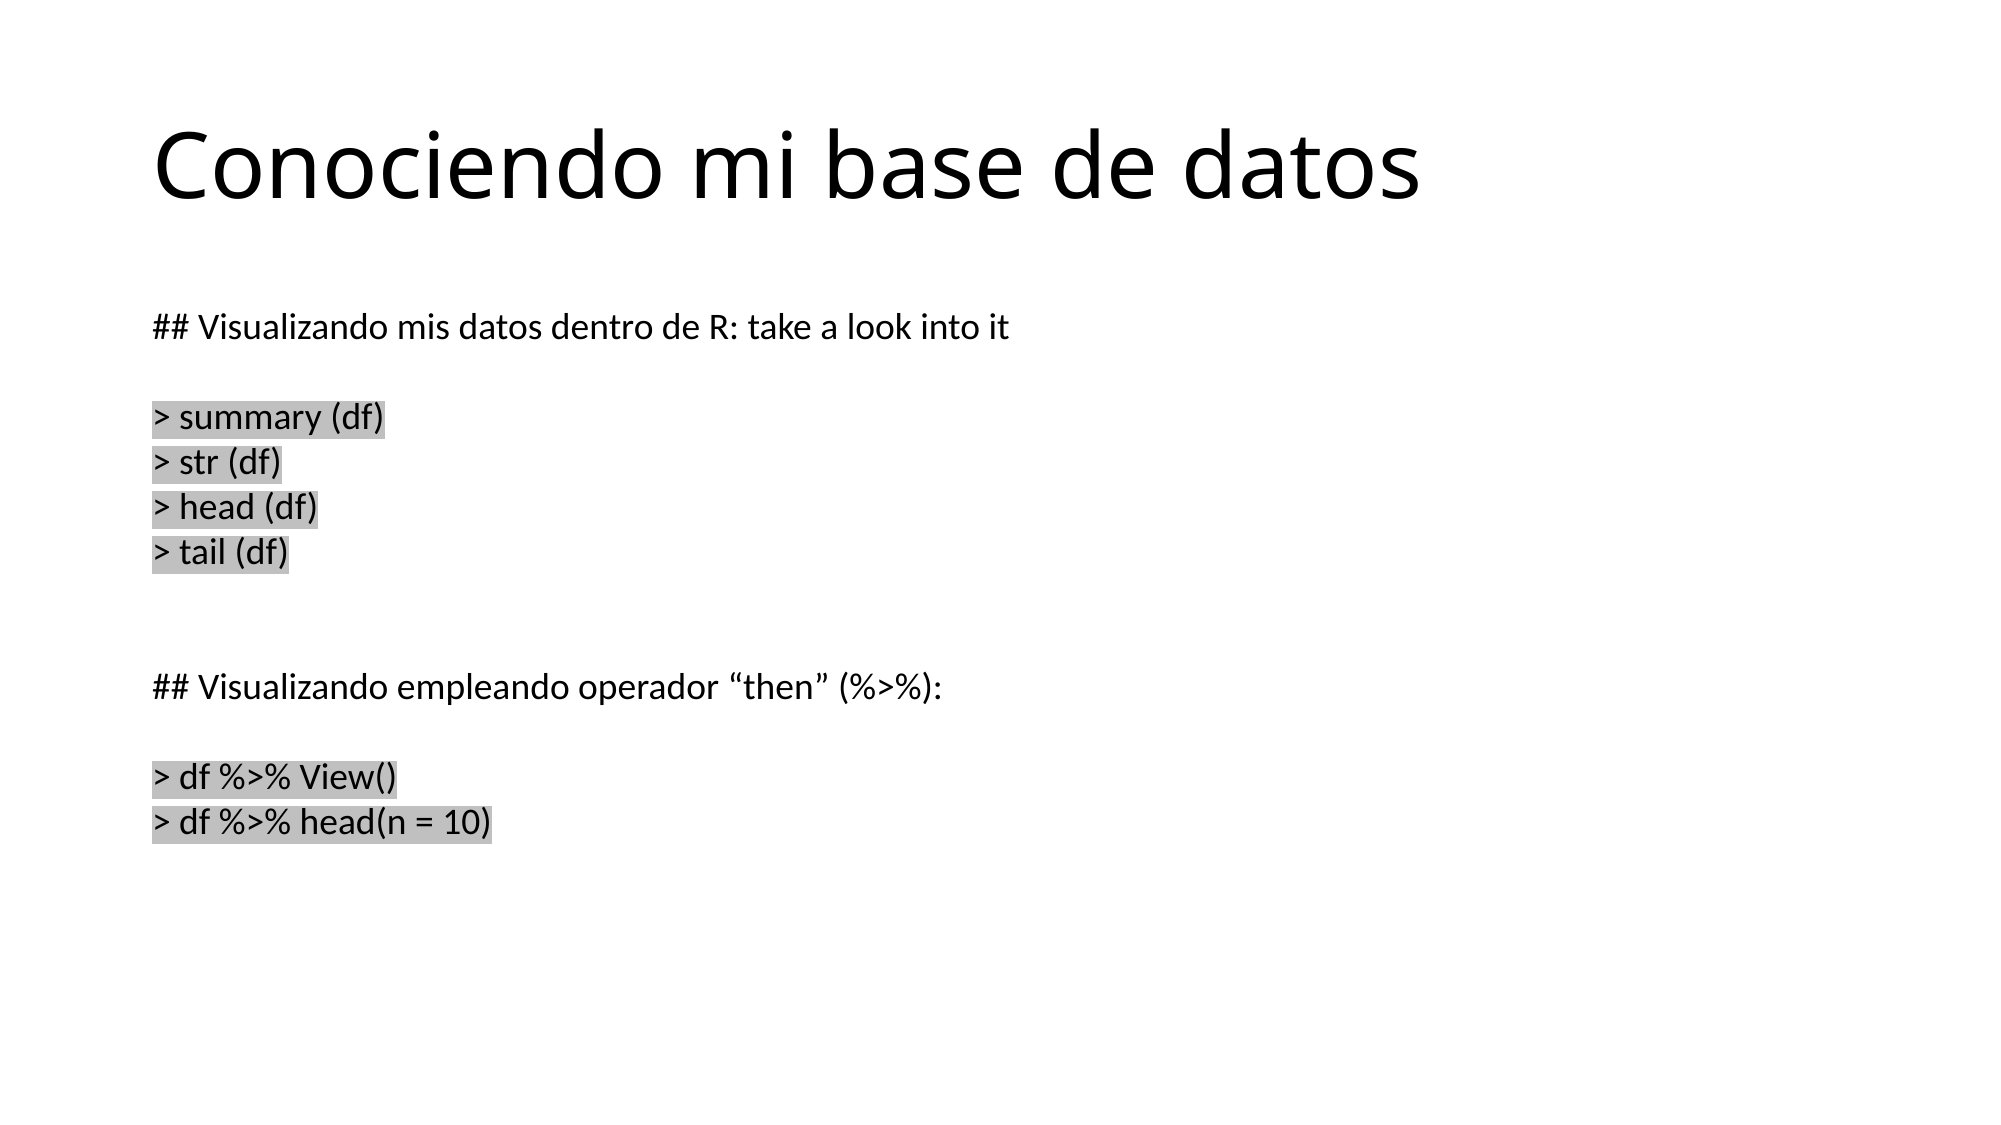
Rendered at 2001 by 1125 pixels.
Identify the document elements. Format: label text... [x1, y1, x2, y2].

title Conociendo mi base de datos [137, 59, 1863, 278]
text_box ## Visualizando mis datos dentro de R: take a look into it > summary (df) > str (df) > head (df) > tail (df) ## Visualizando empleando operador “then” (%>%): > df %>% View() > df %>% head(n = 10) [137, 294, 1863, 850]
